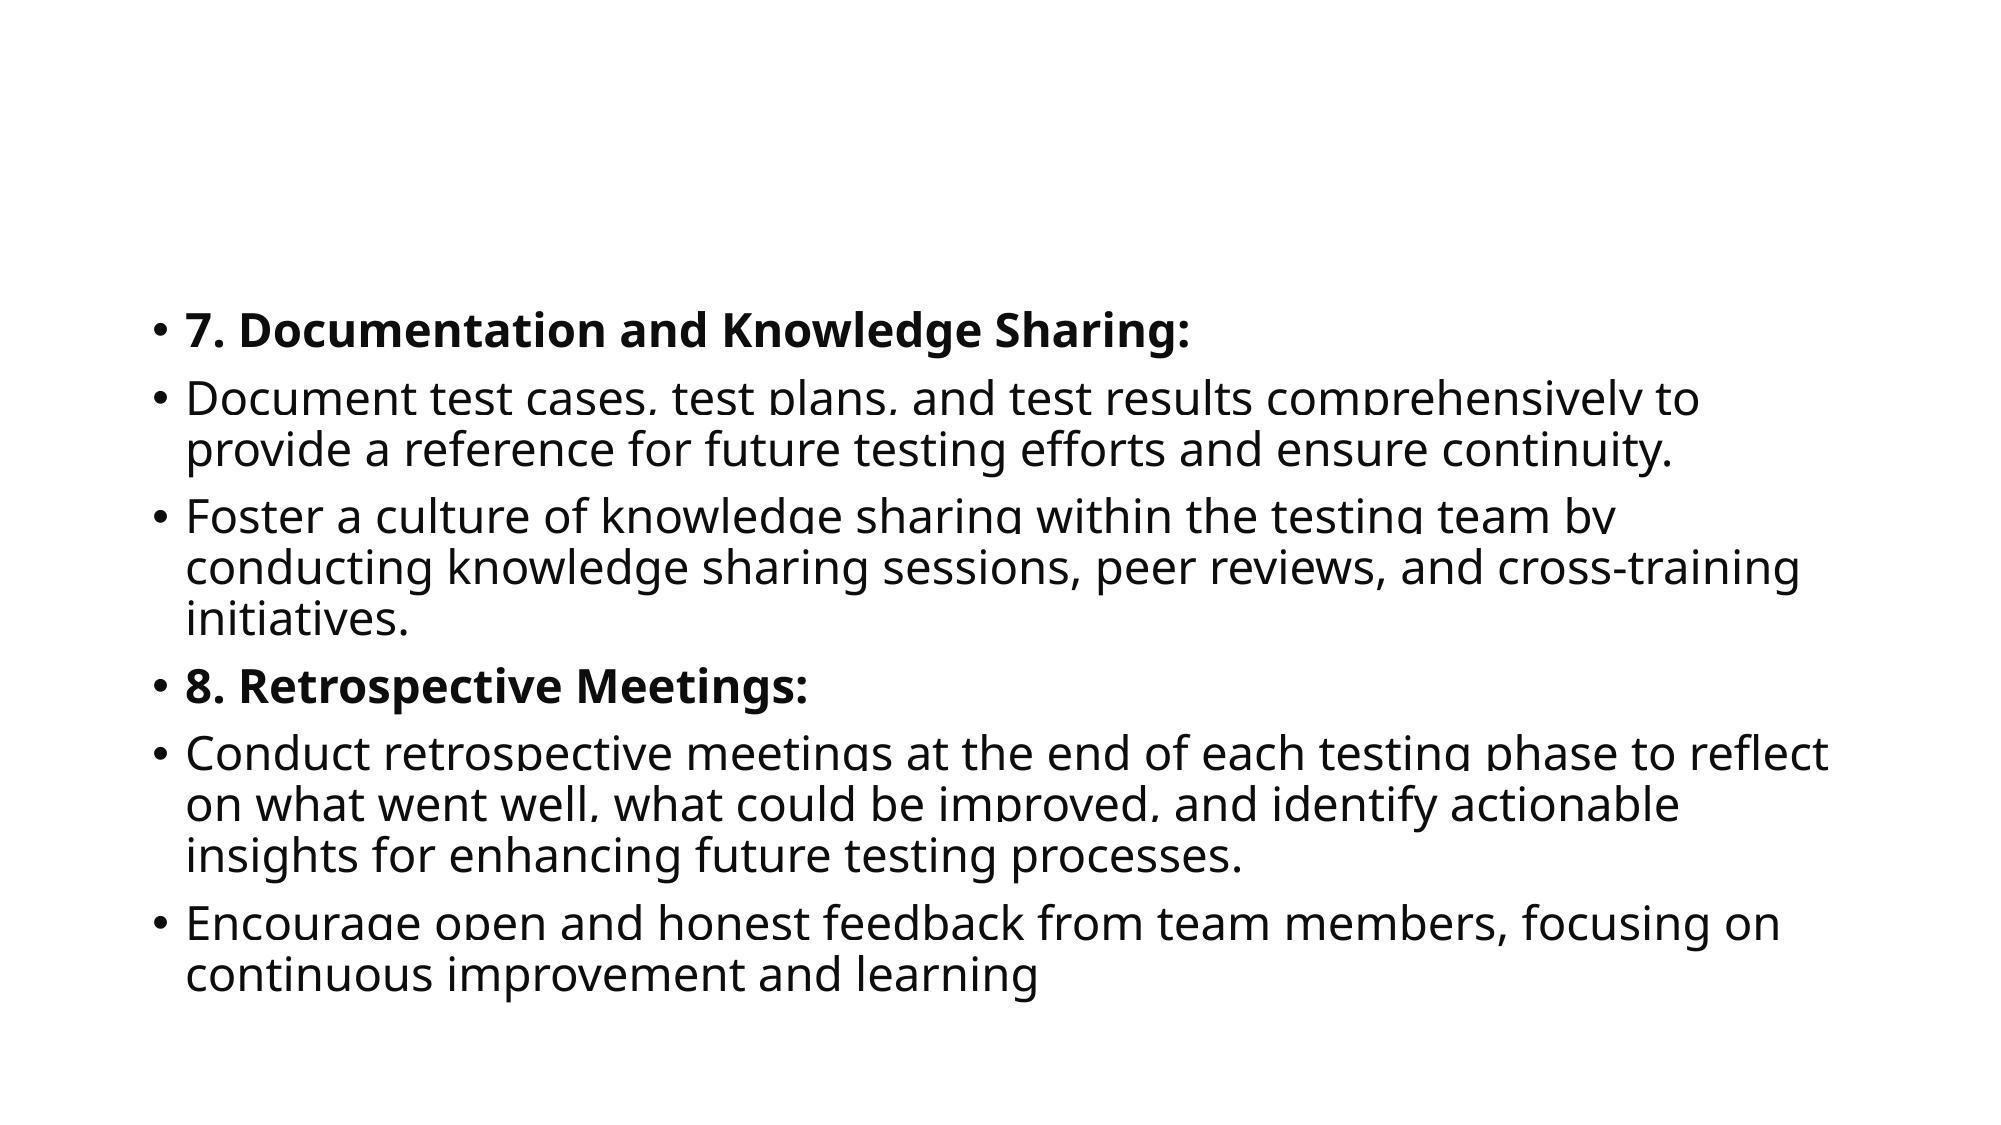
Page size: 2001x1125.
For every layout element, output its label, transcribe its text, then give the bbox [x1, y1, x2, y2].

list 7. Documentation and Knowledge Sharing: Document test cases, test plans, and test results comprehensively to provide a reference for future testing efforts and ensure continuity. Foster a culture of knowledge sharing within the testing team by conducting knowledge sharing sessions, peer reviews, and cross-training initiatives. 8. Retrospective Meetings: Conduct retrospective meetings at the end of each testing phase to reflect on what went well, what could be improved, and identify actionable insights for enhancing future testing processes. Encourage open and honest feedback from team members, focusing on continuous improvement and learning [137, 299, 1863, 1014]
